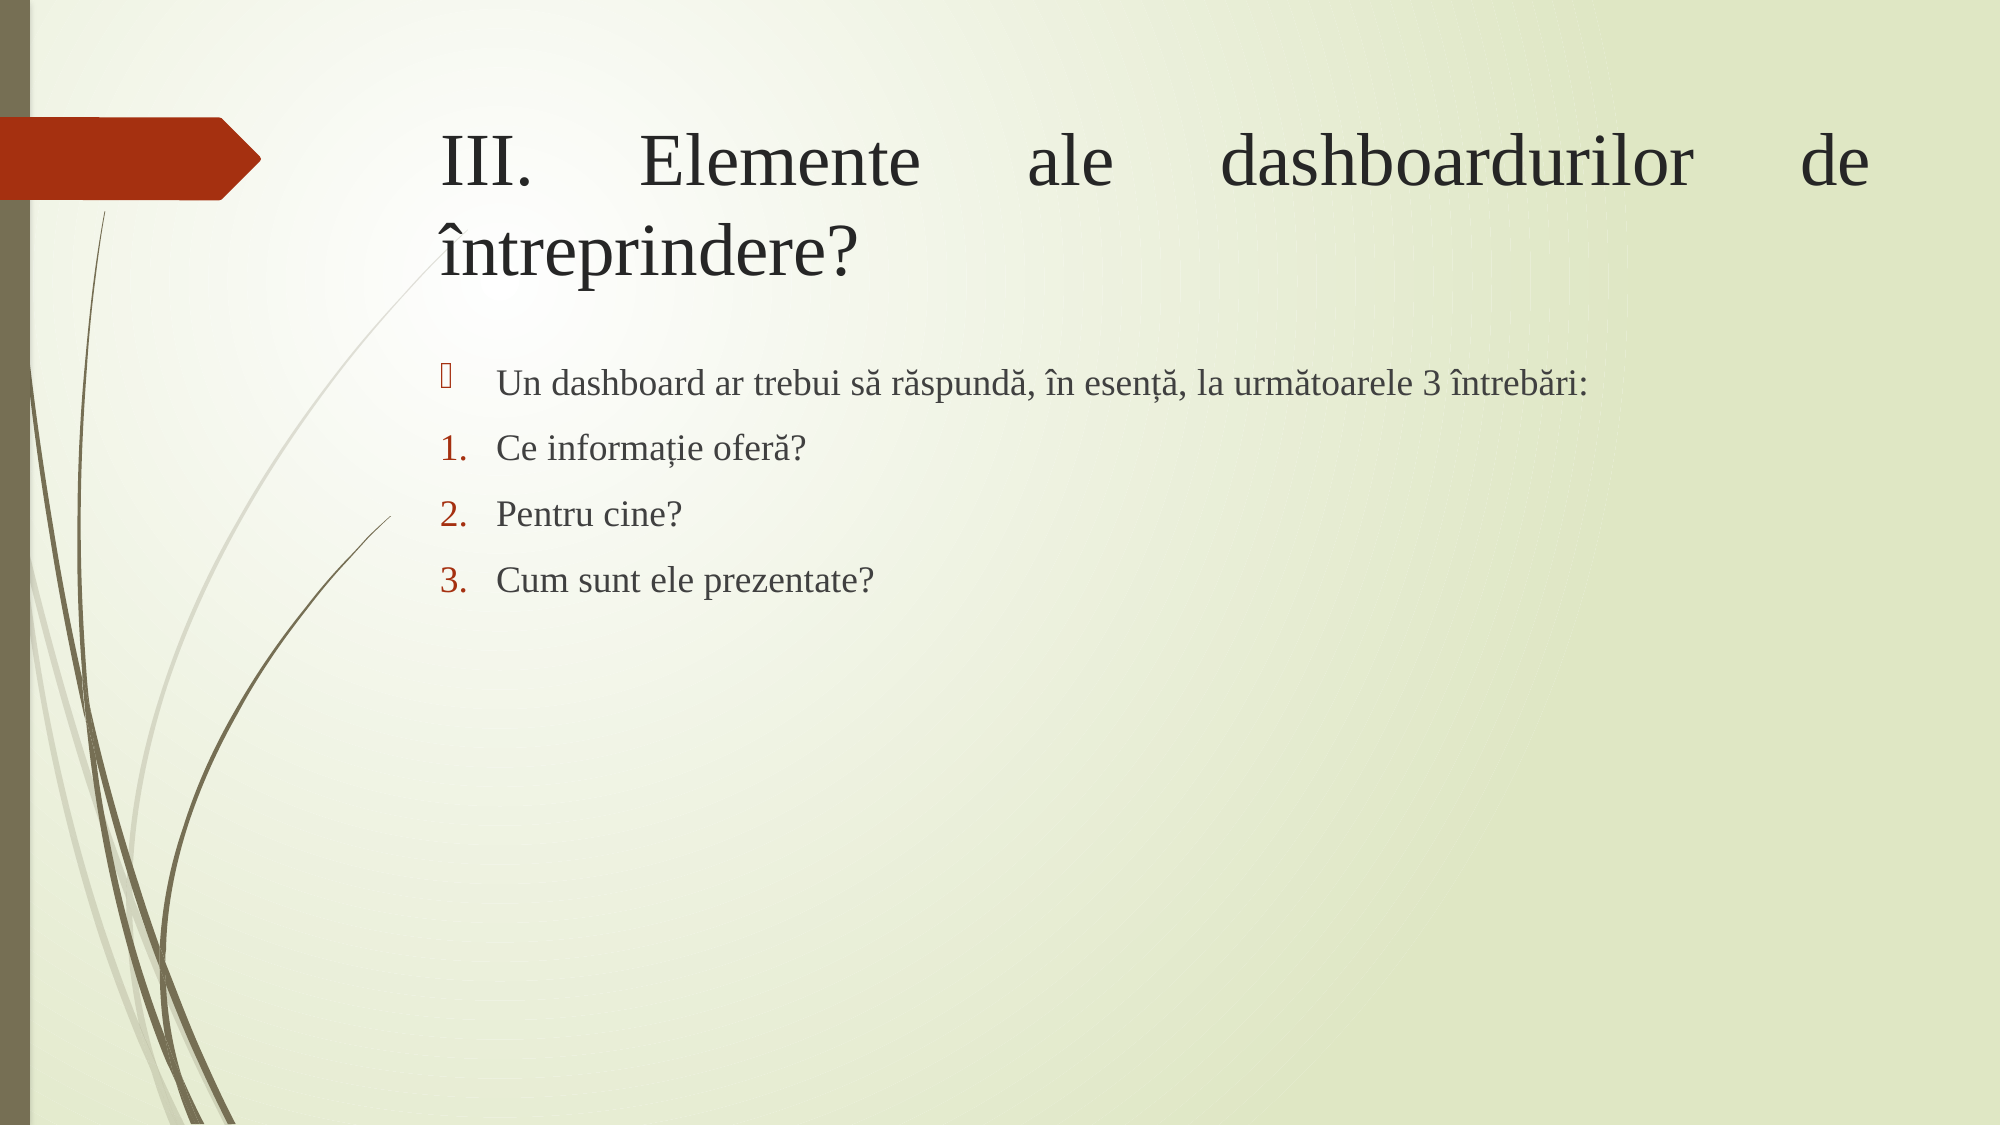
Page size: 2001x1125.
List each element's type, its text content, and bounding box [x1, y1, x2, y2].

title III. Elemente ale dashboardurilor de întreprindere? [425, 102, 1888, 313]
list Un dashboard ar trebui să răspundă, în esență, la următoarele 3 întrebări: Ce informație oferă? Pentru cine? Cum sunt ele prezentate? [424, 350, 1888, 970]
